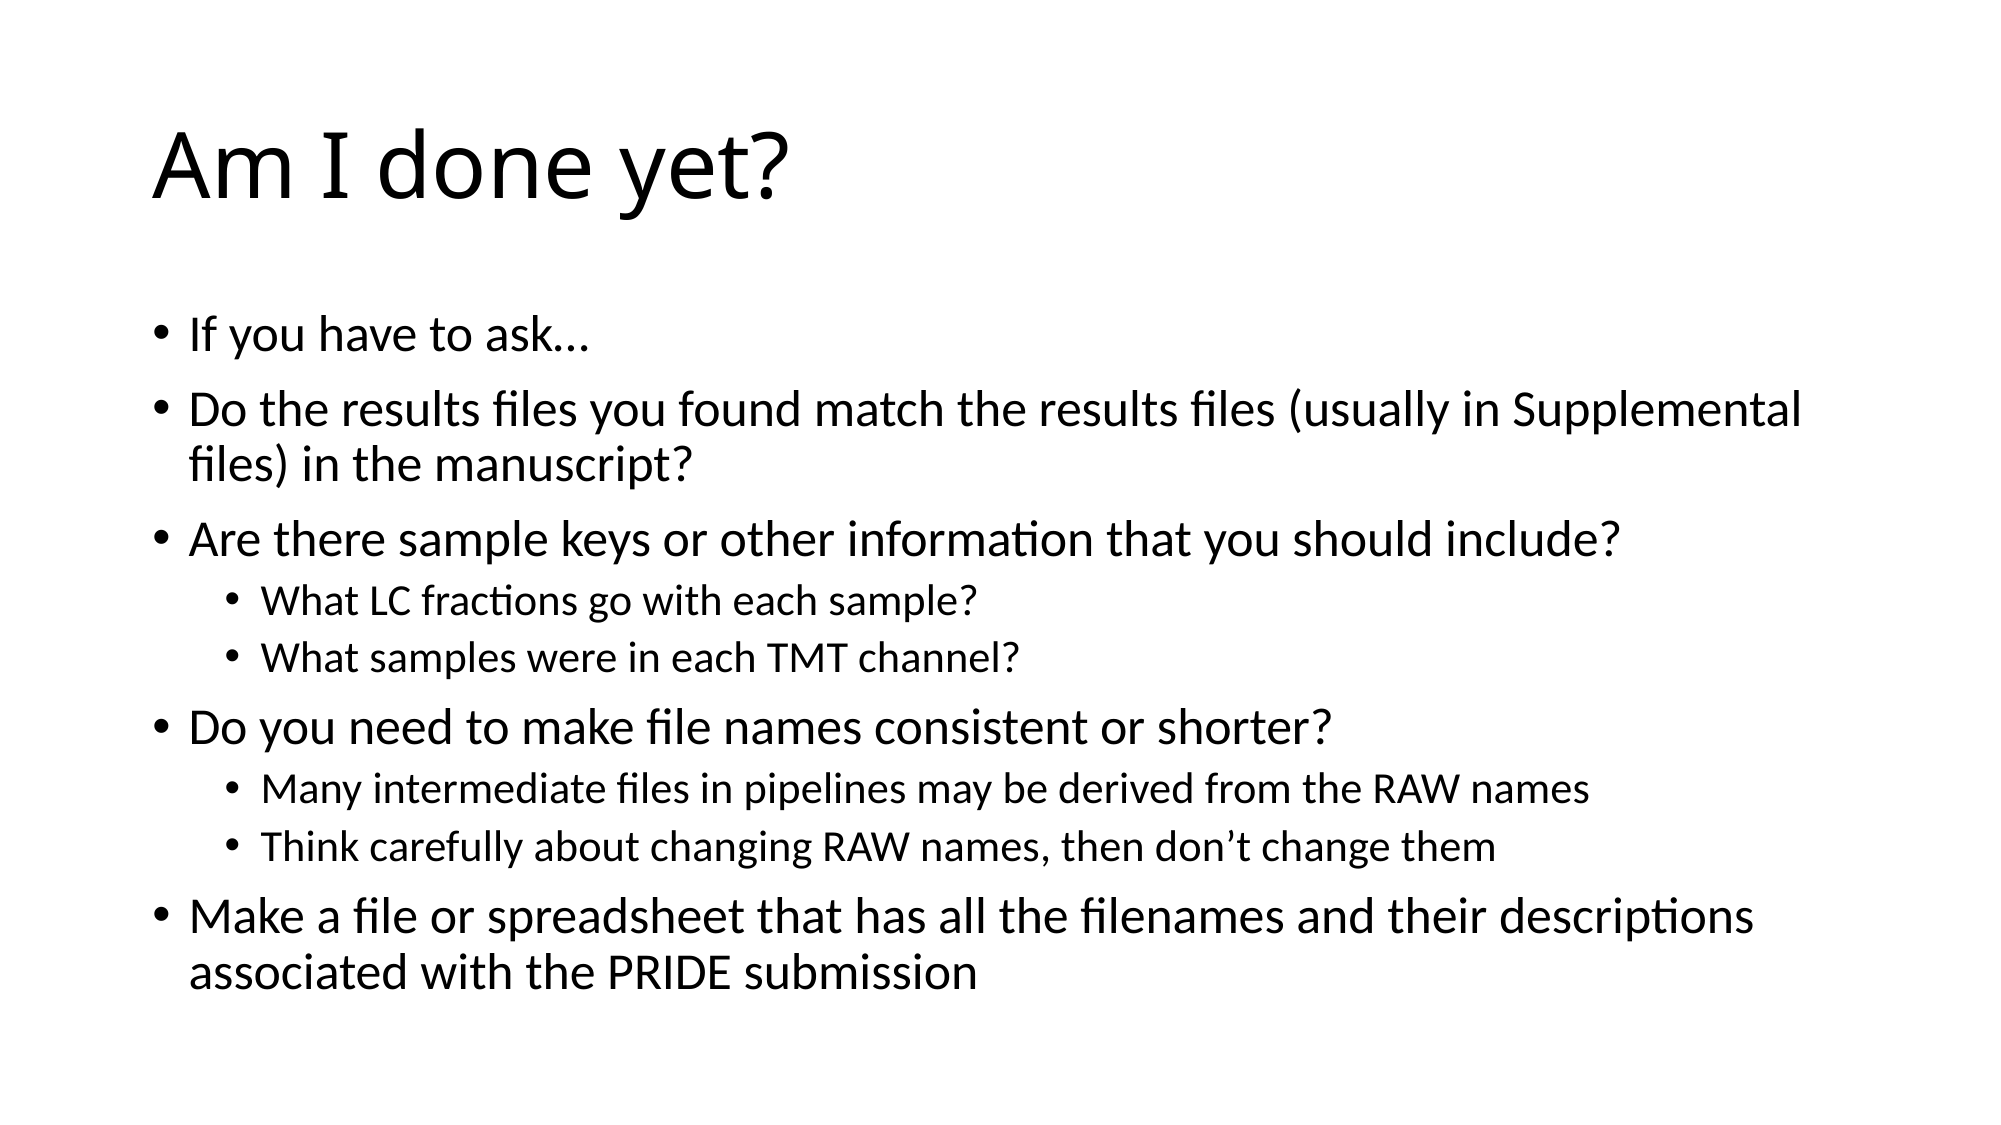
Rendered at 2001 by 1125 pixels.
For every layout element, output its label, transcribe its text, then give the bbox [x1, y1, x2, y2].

title Am I done yet? [137, 59, 1863, 278]
list If you have to ask… Do the results files you found match the results files (usually in Supplemental files) in the manuscript? Are there sample keys or other information that you should include? What LC fractions go with each sample? What samples were in each TMT channel? Do you need to make file names consistent or shorter? Many intermediate files in pipelines may be derived from the RAW names Think carefully about changing RAW names, then don’t change them Make a file or spreadsheet that has all the filenames and their descriptions associated with the PRIDE submission [137, 299, 1863, 1014]
